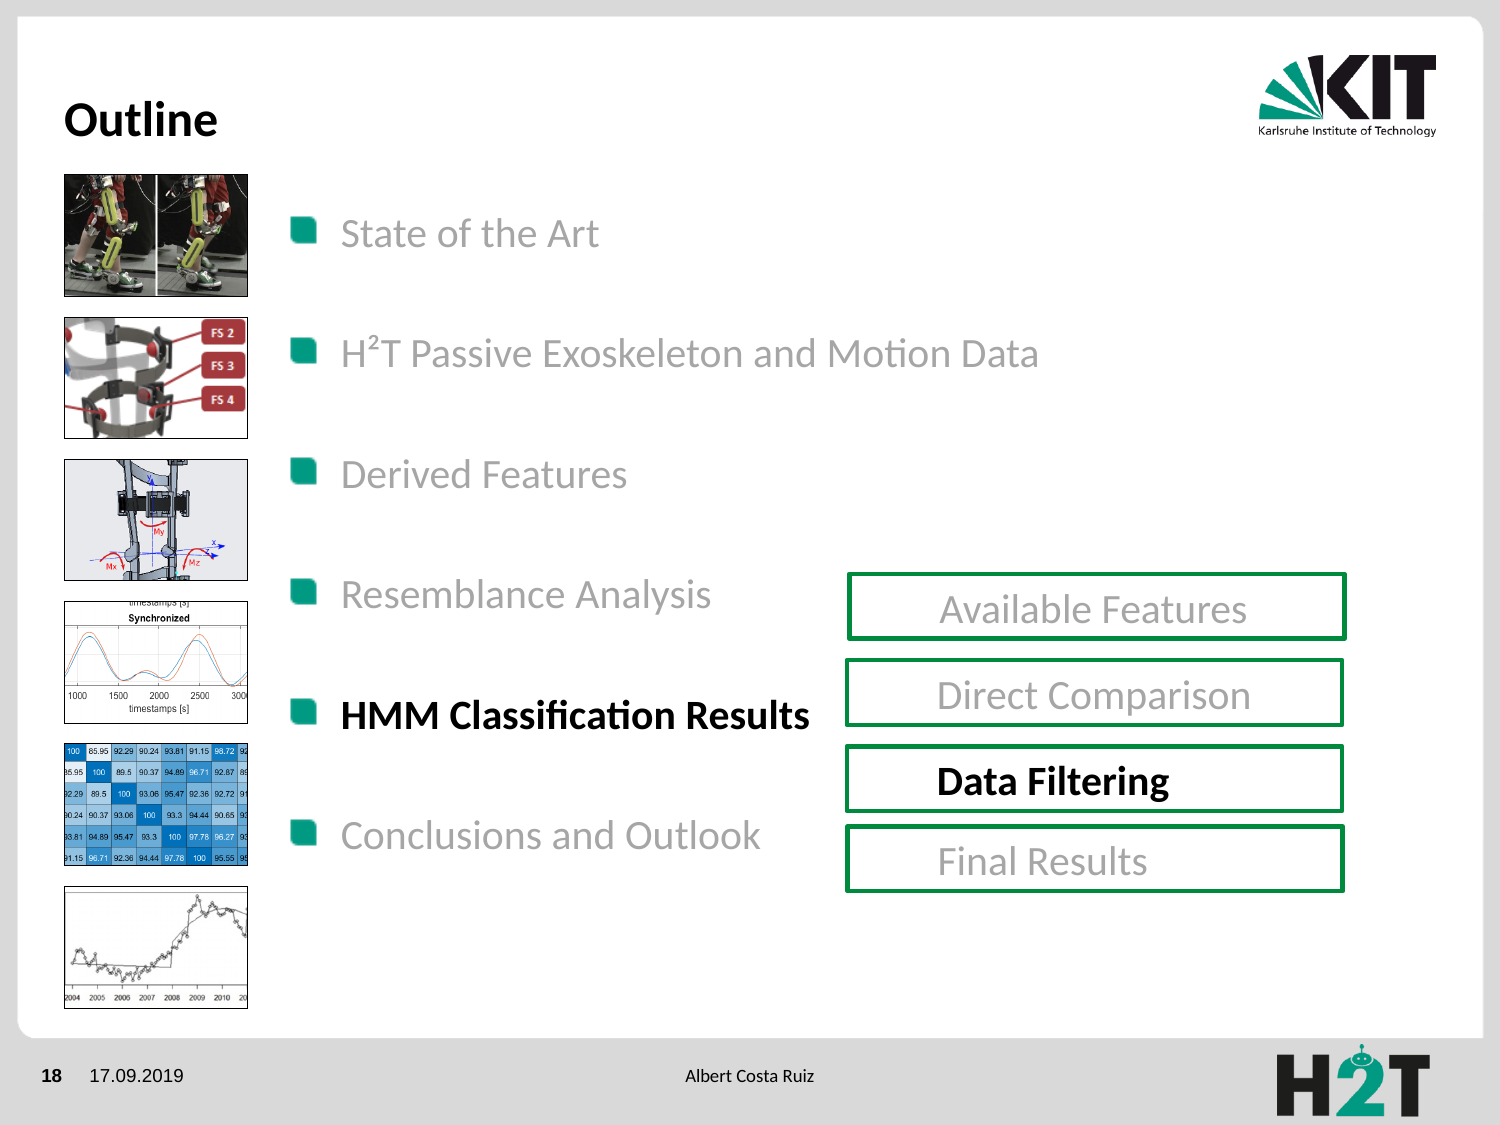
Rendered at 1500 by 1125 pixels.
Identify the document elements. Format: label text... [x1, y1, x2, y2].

picture [0, 0, 1500, 1125]
text_box State of the Art H²T Passive Exoskeleton and Motion Data Derived Features Resemblance Analysis HMM Classification Results Conclusions and Outlook [289, 205, 1057, 943]
text_box Available Features [849, 573, 1345, 639]
text_box Outline [64, 54, 1198, 147]
text_box Direct Comparison [846, 660, 1342, 725]
text_box Data Filtering [846, 746, 1342, 811]
text_box Final Results [847, 826, 1343, 892]
